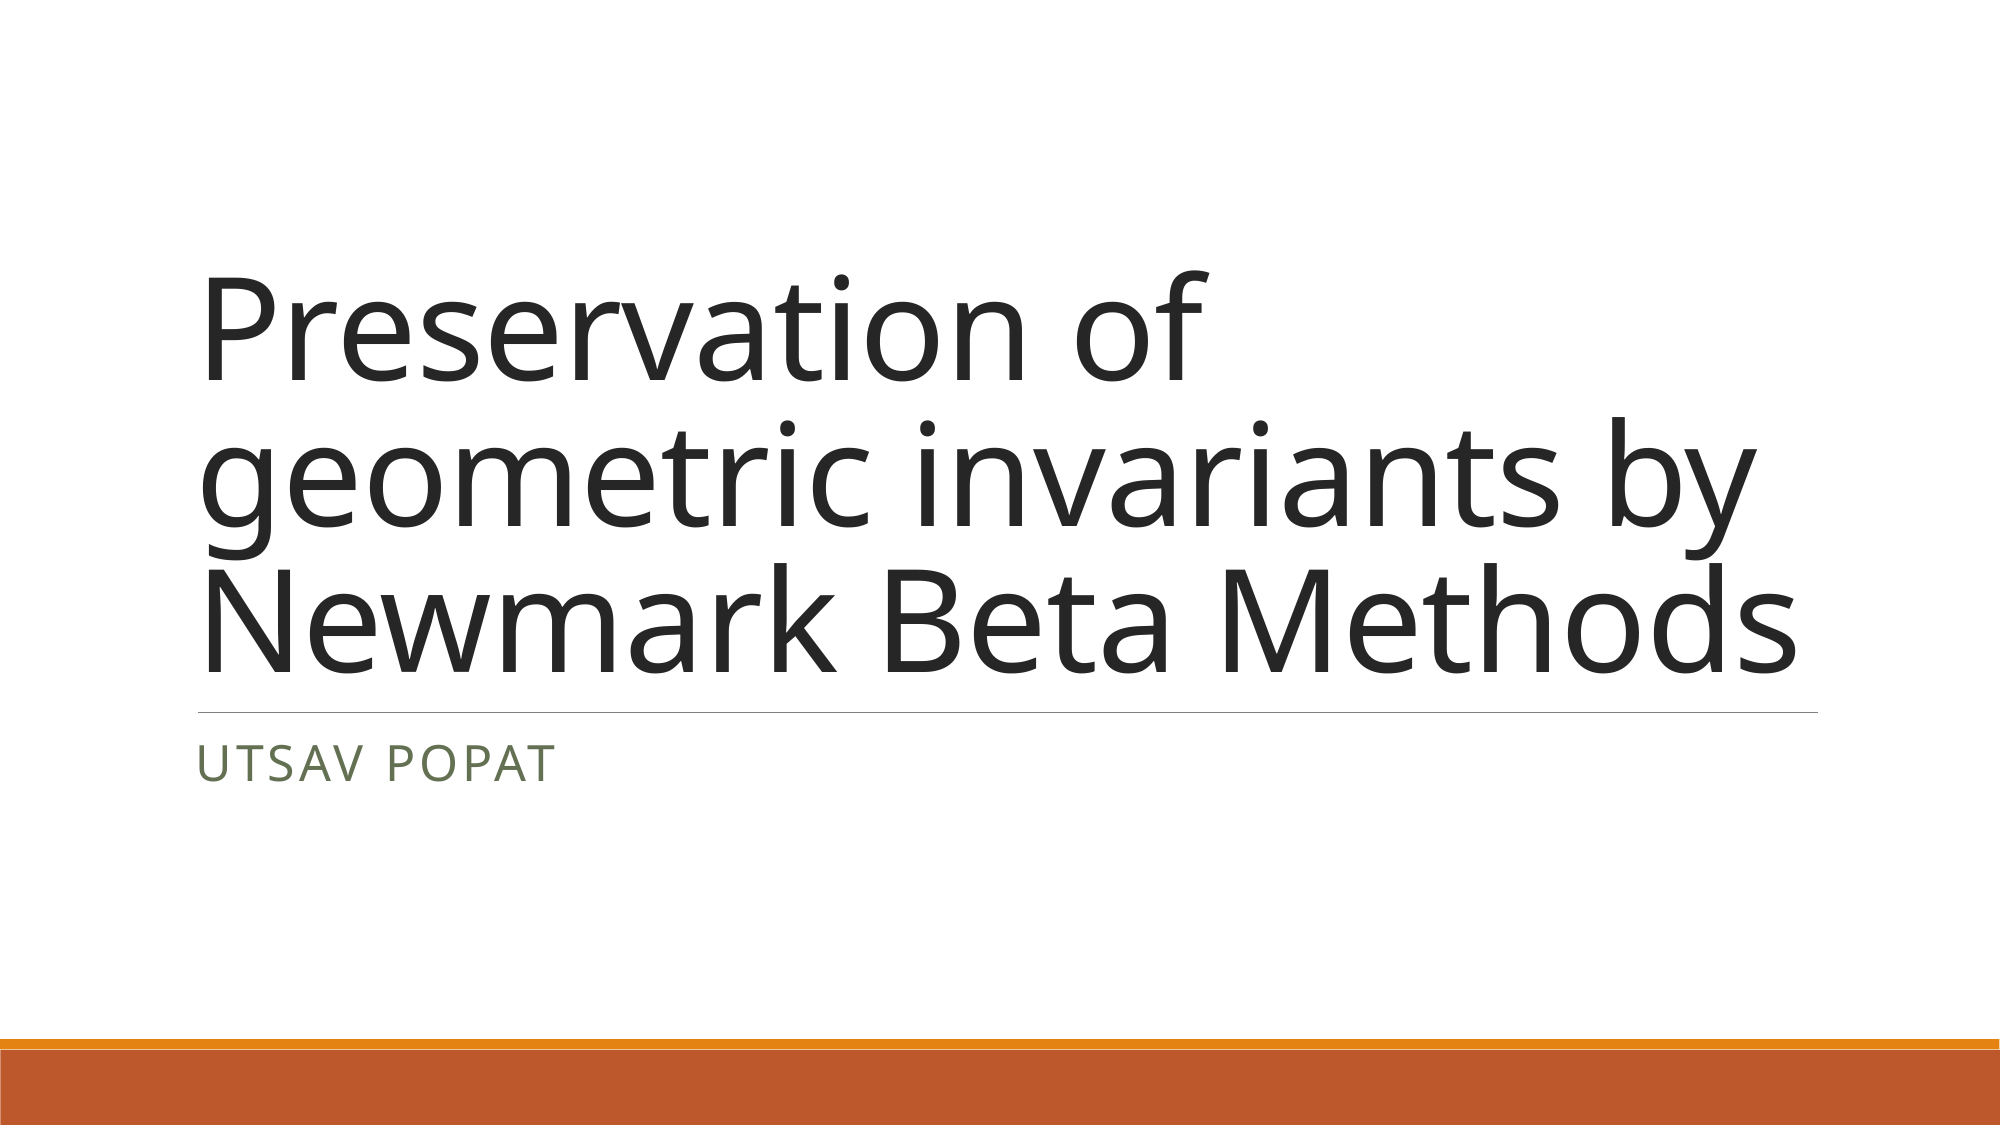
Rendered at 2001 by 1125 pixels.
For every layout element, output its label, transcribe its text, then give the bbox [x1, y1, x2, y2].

title Preservation of geometric invariants by Newmark Beta Methods [180, 124, 1830, 710]
subtitle Utsav Popat [180, 730, 1831, 919]
